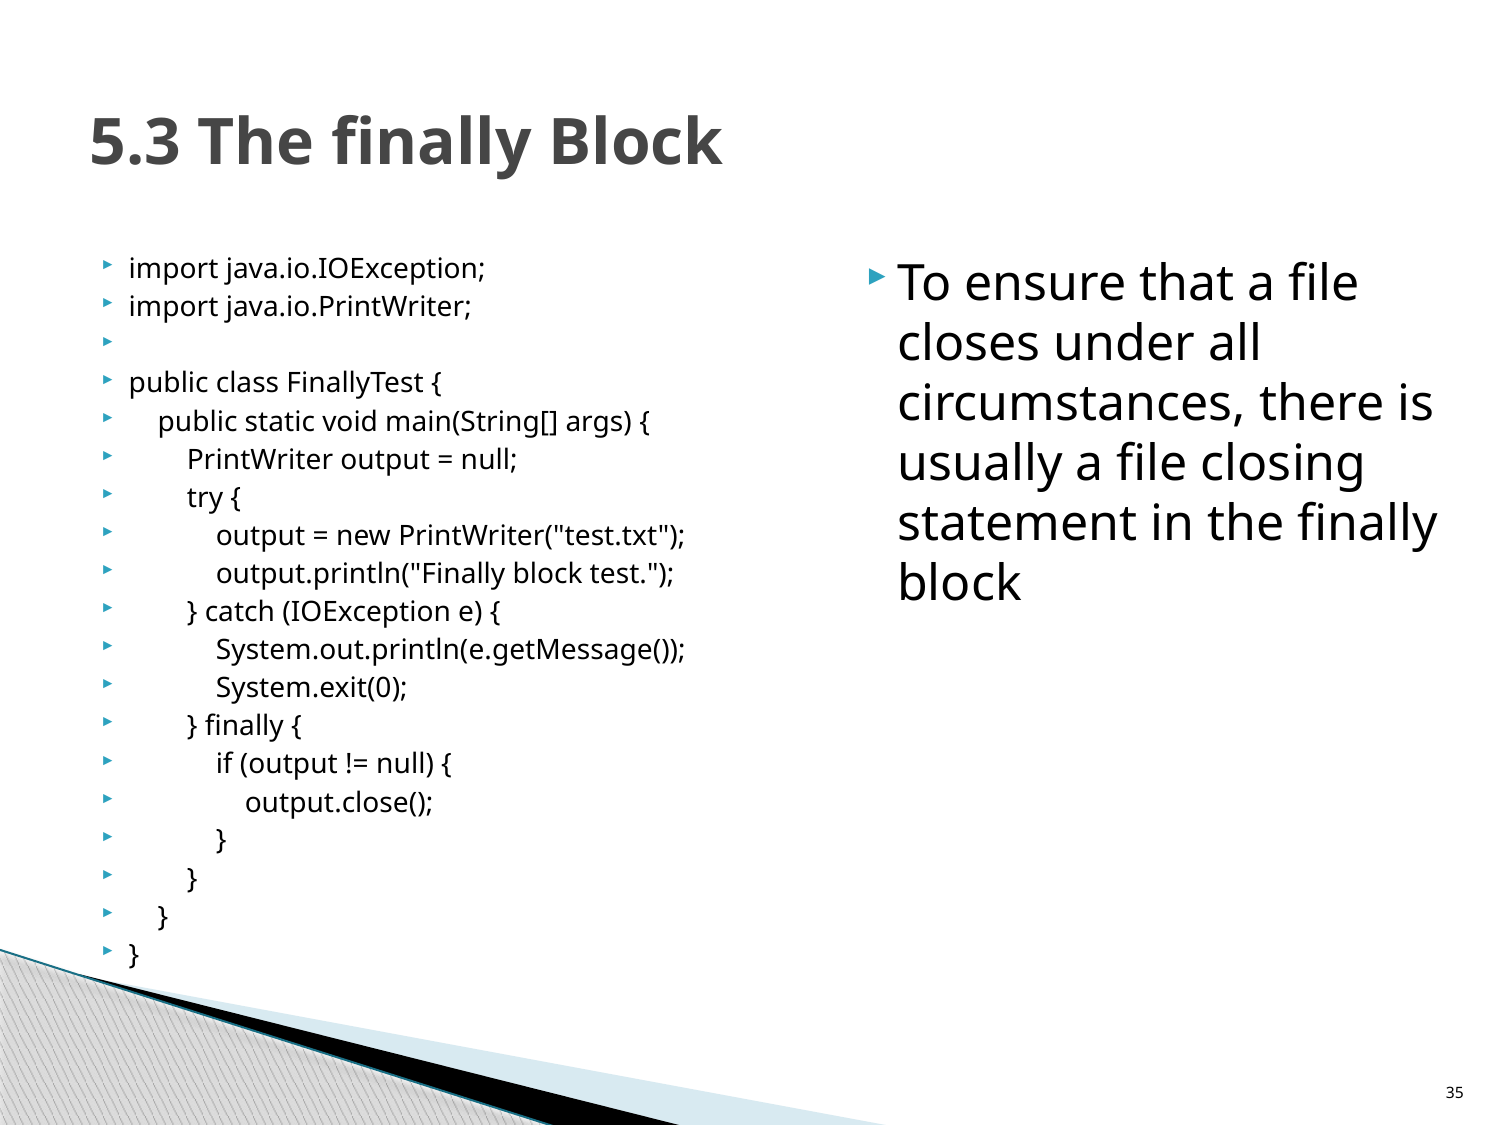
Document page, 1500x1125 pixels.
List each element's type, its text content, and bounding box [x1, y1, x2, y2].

title 5.3 The finally Block [75, 45, 1425, 233]
slide_number 35 [1418, 1051, 1479, 1112]
list To ensure that a file closes under all circumstances, there is usually a file closing statement in the finally block [837, 242, 1500, 986]
list import java.io.IOException; import java.io.PrintWriter; public class FinallyTest { public static void main(String[] args) { PrintWriter output = null; try { output = new PrintWriter("test.txt"); output.println("Finally block test."); } catch (IOException e) { System.out.println(e.getMessage()); System.exit(0); } finally { if (output != null) { output.close(); } } } } [75, 242, 837, 986]
